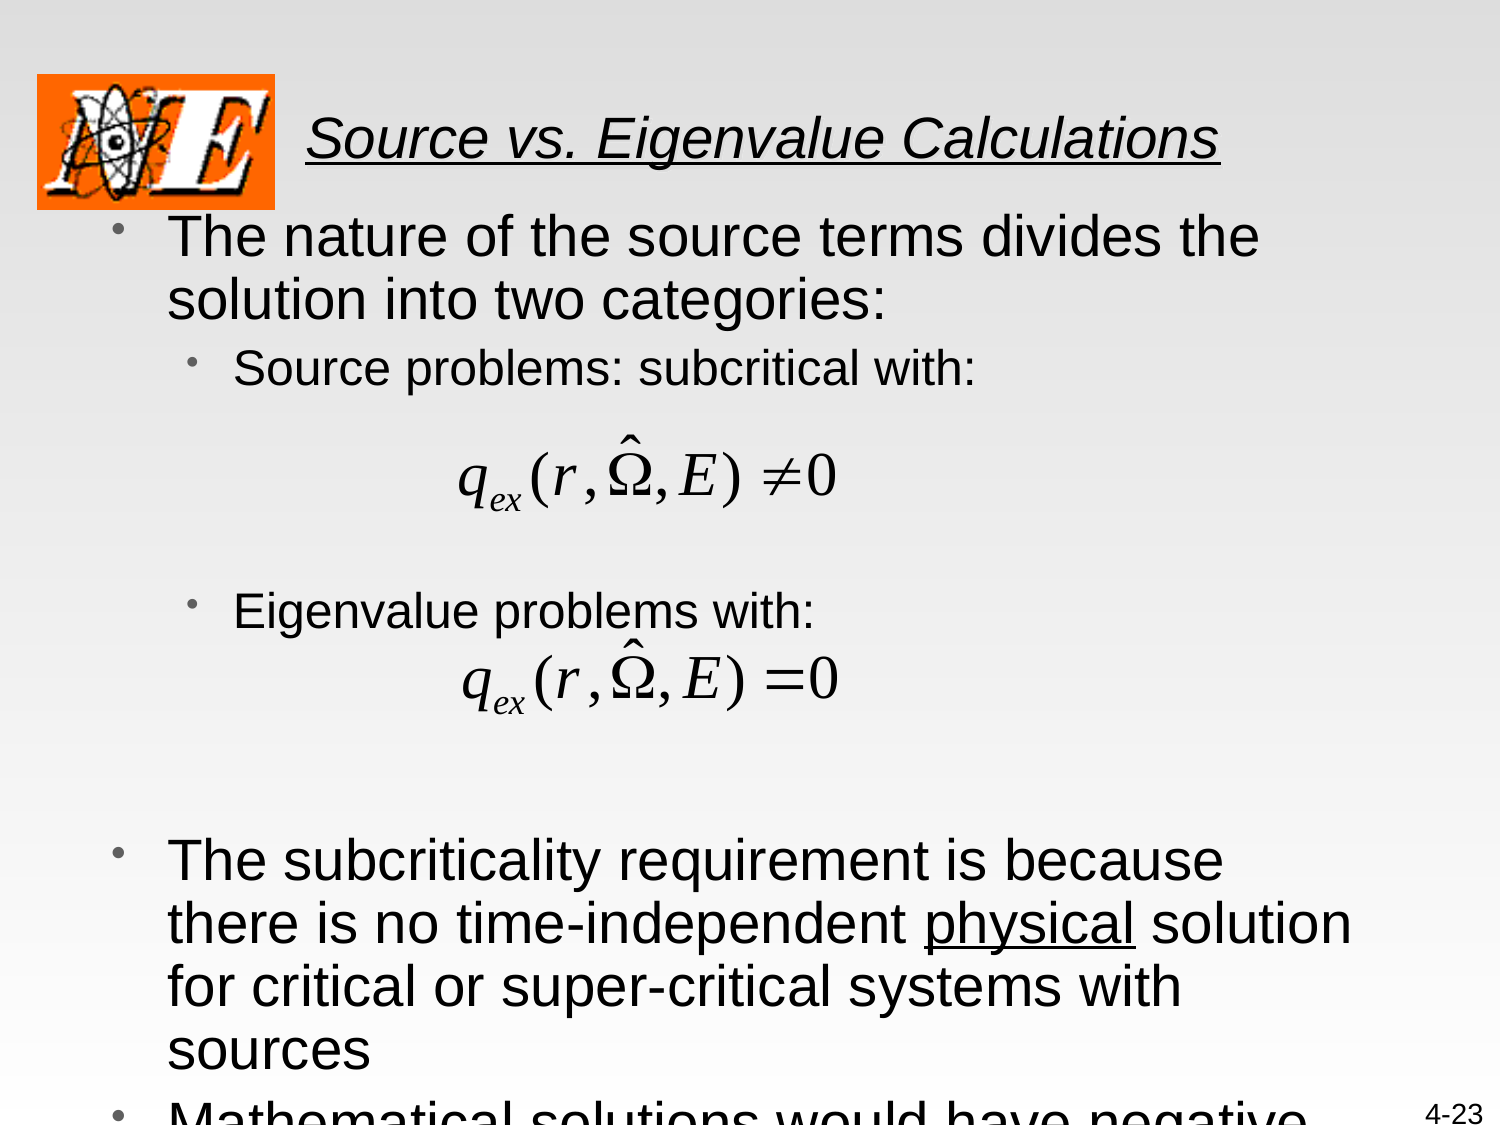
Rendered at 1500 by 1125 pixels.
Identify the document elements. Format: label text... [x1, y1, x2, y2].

list The nature of the source terms divides the solution into two categories: Source problems: subcritical with: Eigenvalue problems with: The subcriticality requirement is because there is no time-independent physical solution for critical or super-critical systems with sources Mathematical solutions would have negative fluxes [95, 198, 1372, 253]
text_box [448, 422, 846, 527]
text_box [451, 626, 850, 731]
slide_number 4-23 [1185, 1087, 1499, 1125]
title Source vs. Eigenvalue Calculations [289, 41, 1466, 230]
picture [37, 74, 275, 210]
